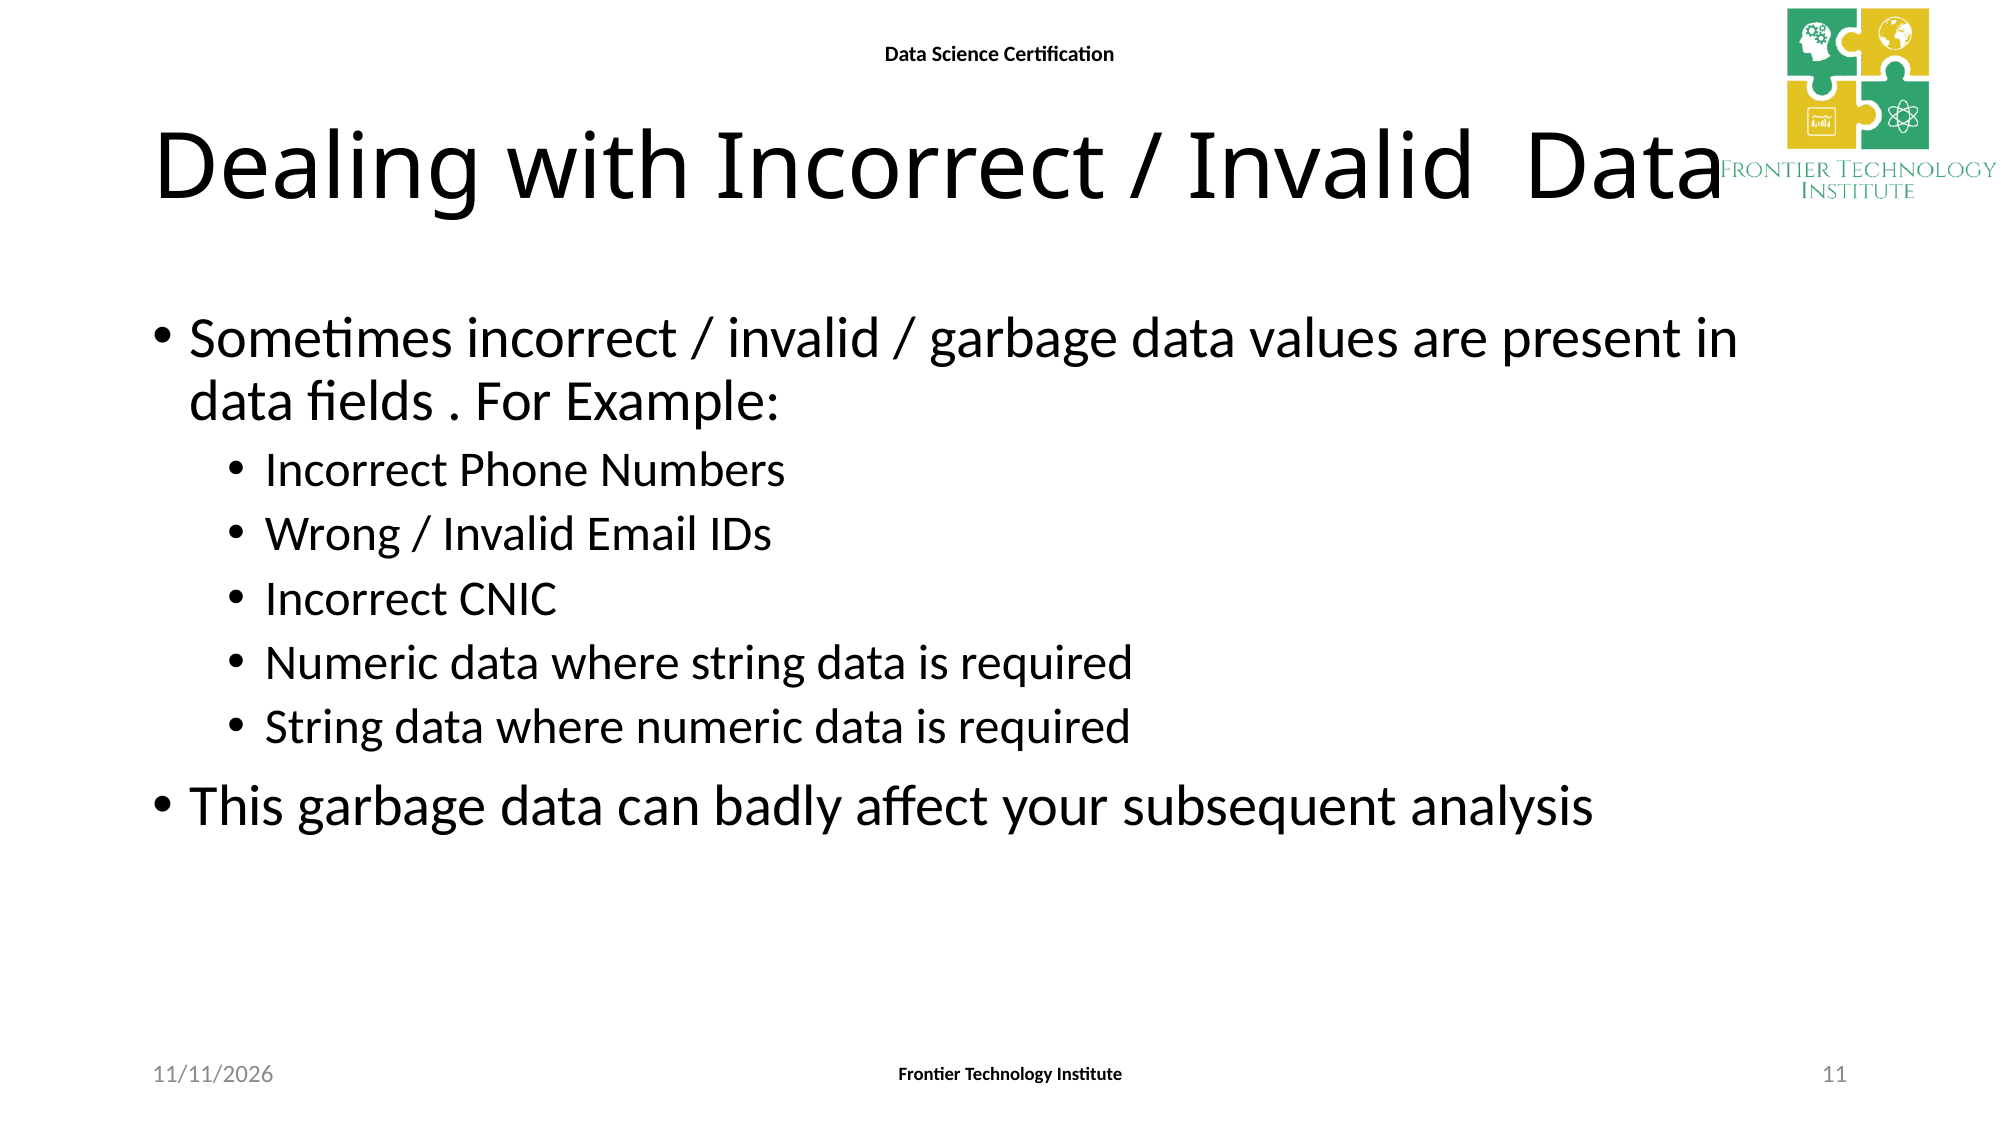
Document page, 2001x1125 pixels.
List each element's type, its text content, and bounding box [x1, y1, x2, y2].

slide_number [137, 1042, 588, 1103]
title Dealing with Incorrect / Invalid Data [137, 59, 1863, 278]
list Sometimes incorrect / invalid / garbage data values are present in data fields . For Example: Incorrect Phone Numbers Wrong / Invalid Email IDs Incorrect CNIC Numeric data where string data is required String data where numeric data is required This garbage data can badly affect your subsequent analysis [137, 299, 1863, 1014]
picture [1715, 0, 2000, 204]
slide_number 11 [1412, 1042, 1863, 1103]
